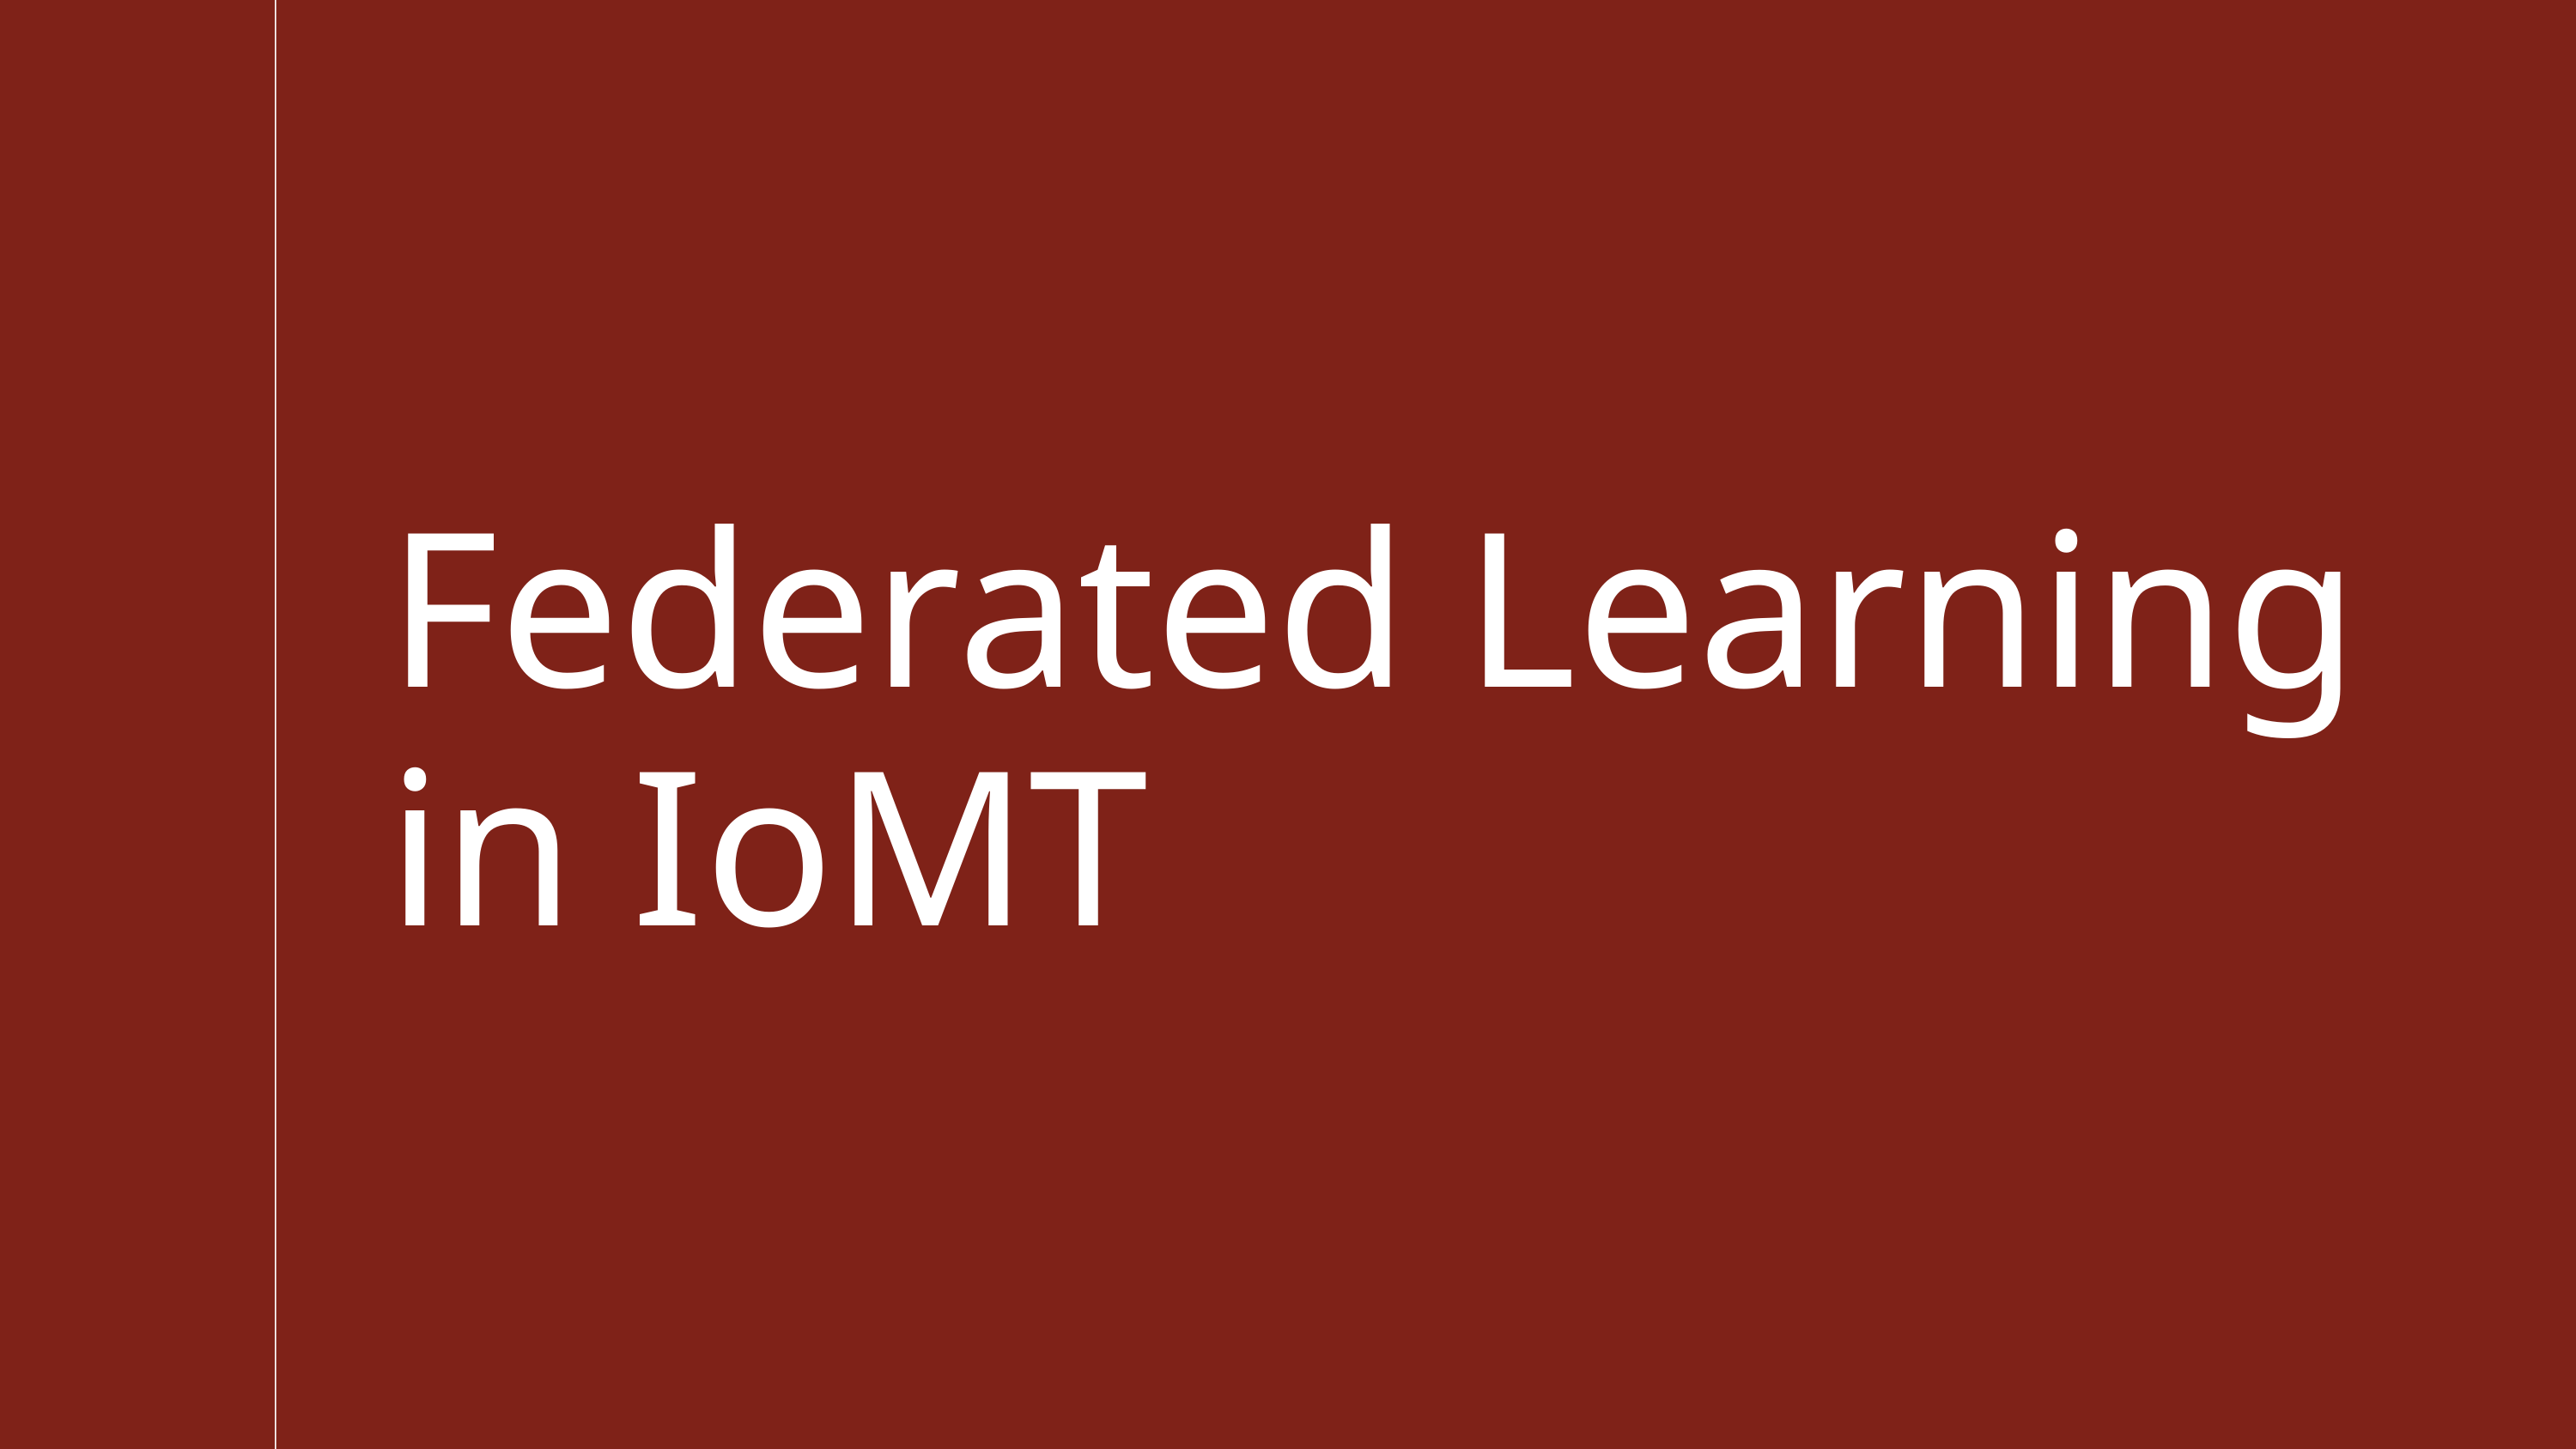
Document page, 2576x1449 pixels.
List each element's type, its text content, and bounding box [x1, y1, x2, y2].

text_box Federated Learning in IoMT [387, 492, 2468, 969]
